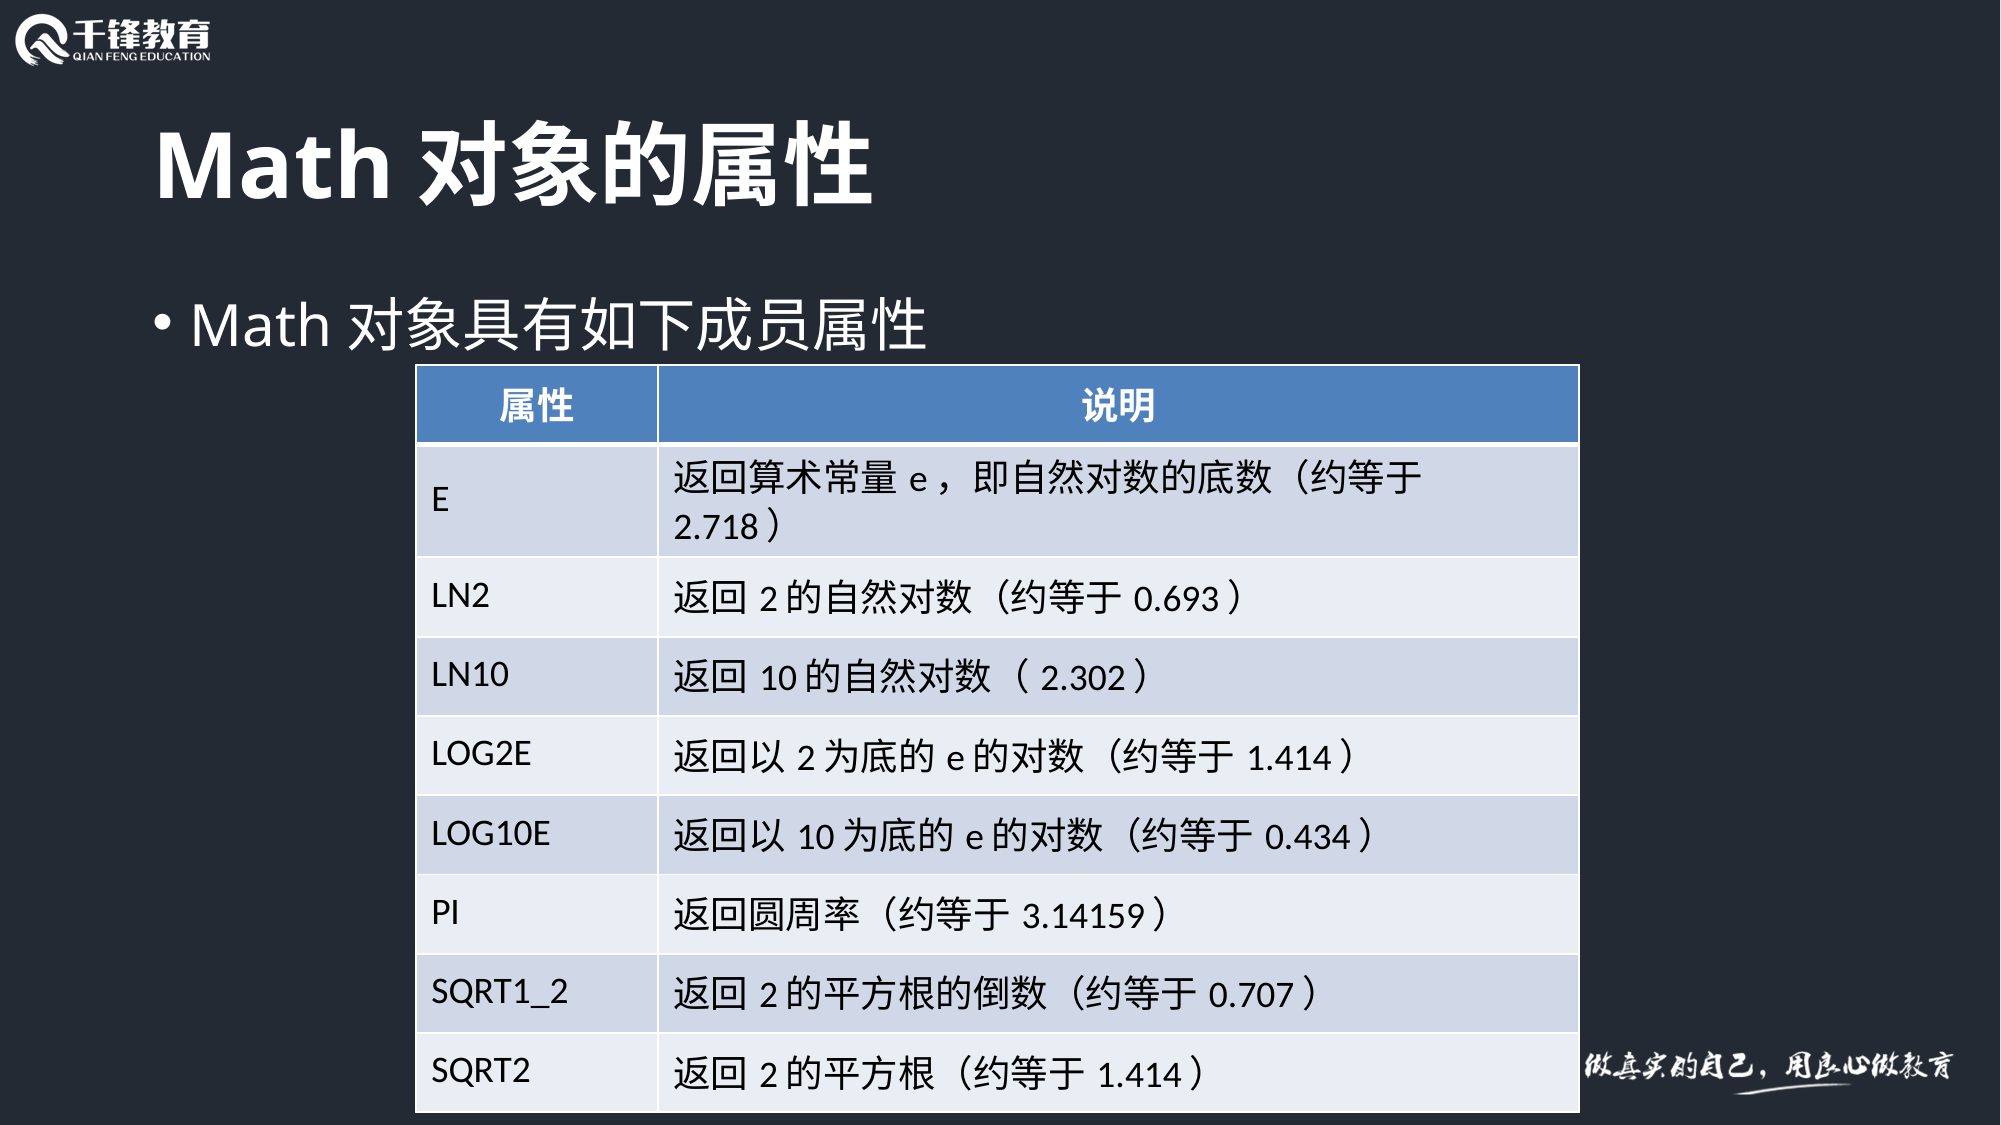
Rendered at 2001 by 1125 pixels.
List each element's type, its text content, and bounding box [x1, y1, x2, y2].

table_cell SQRT1_2 [417, 955, 657, 1032]
table_cell LN10 [417, 638, 657, 715]
list Math对象具有如下成员属性 [137, 299, 984, 370]
table_header 属性 [417, 366, 657, 442]
table_cell 返回2的平方根的倒数（约等于0.707） [659, 955, 1578, 1032]
table_cell 返回2的自然对数（约等于0.693） [659, 558, 1578, 636]
table_cell 返回2的平方根（约等于1.414） [659, 1034, 1578, 1111]
table_cell 返回以2为底的e的对数（约等于1.414） [659, 717, 1578, 794]
table_cell 返回算术常量e，即自然对数的底数（约等于2.718） [659, 447, 1578, 556]
table_cell LOG2E [417, 717, 657, 794]
table_cell SQRT2 [417, 1034, 657, 1111]
table_cell 返回圆周率（约等于3.14159） [659, 875, 1578, 953]
table_cell E [417, 447, 657, 556]
table_cell 返回以10为底的e的对数（约等于0.434） [659, 796, 1578, 874]
title Math对象的属性 [137, 59, 1863, 278]
table_cell PI [417, 875, 657, 953]
table_cell LN2 [417, 558, 657, 636]
table_header 说明 [659, 366, 1578, 442]
table_cell LOG10E [417, 796, 657, 874]
picture [0, 0, 2001, 1125]
table_cell 返回10的自然对数（2.302） [659, 638, 1578, 715]
